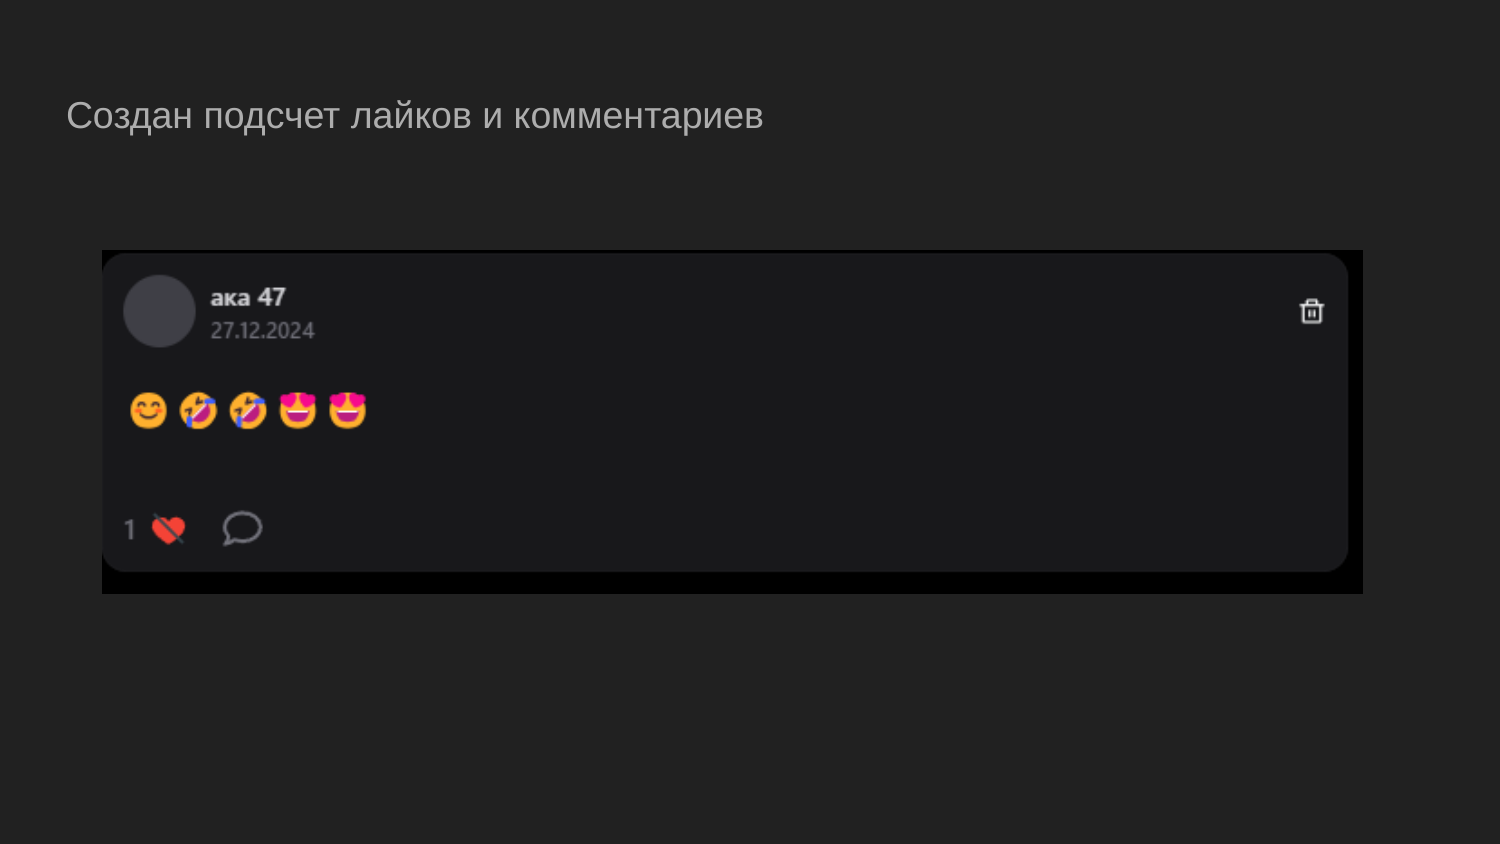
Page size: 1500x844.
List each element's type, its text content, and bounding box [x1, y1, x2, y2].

title Создан подсчет лайков и комментариев [51, 72, 1449, 167]
picture [102, 249, 1363, 594]
